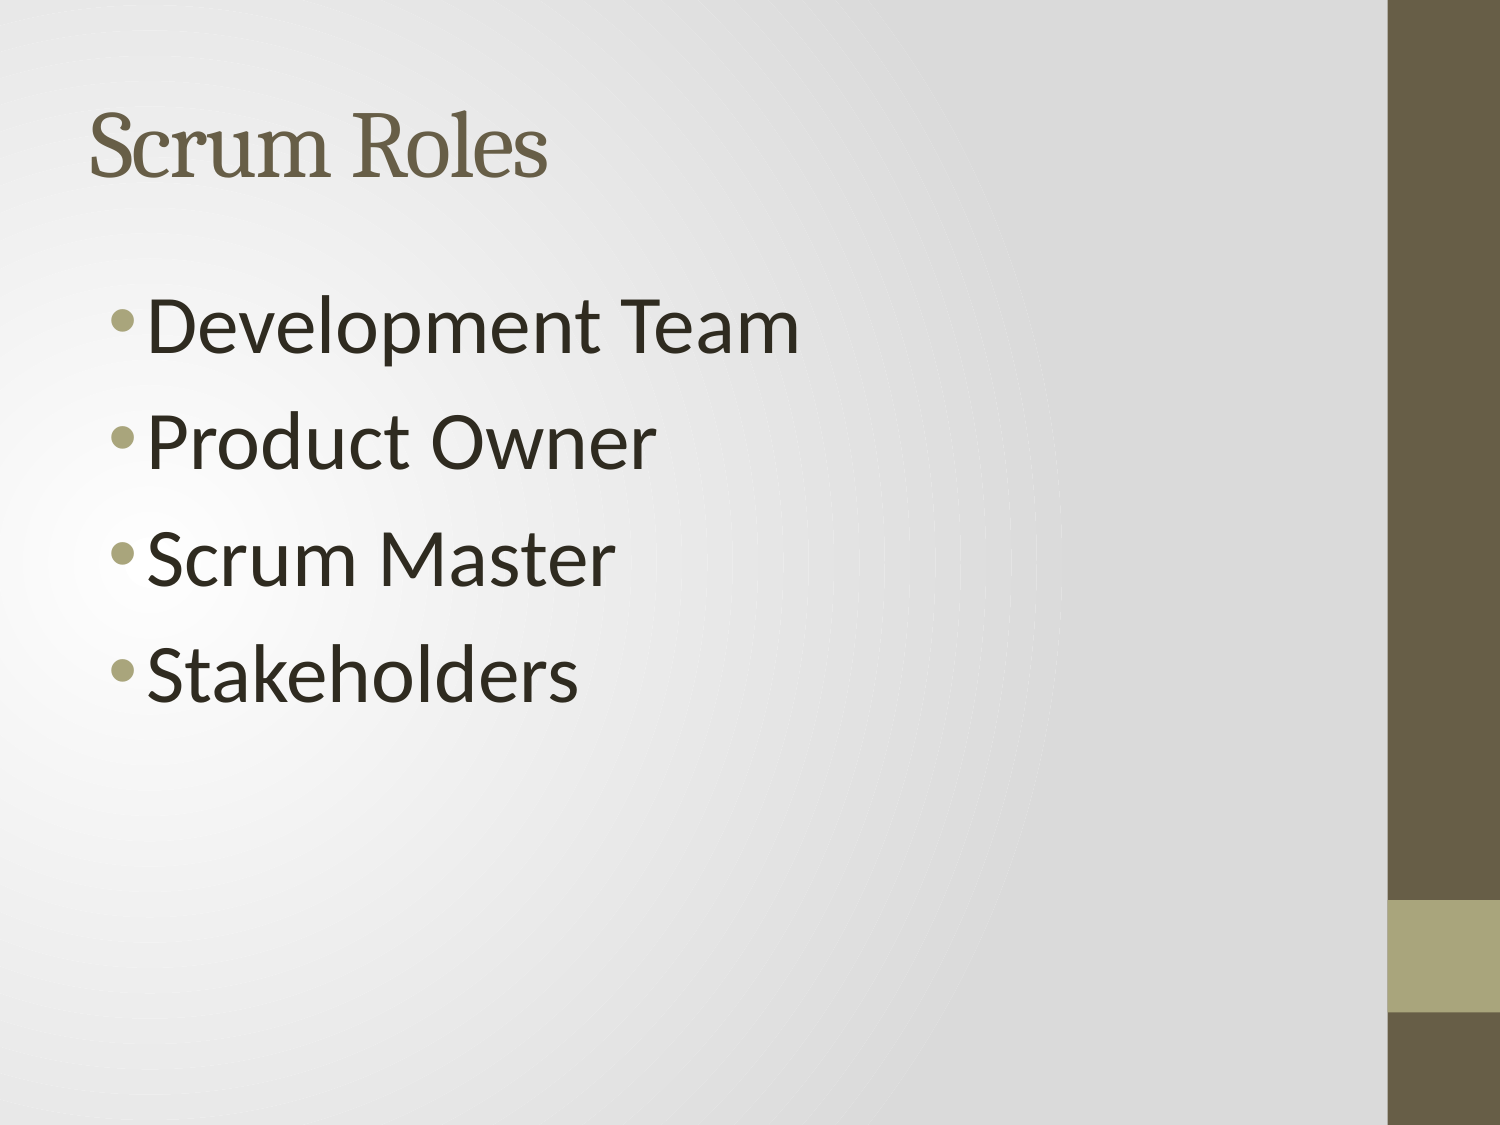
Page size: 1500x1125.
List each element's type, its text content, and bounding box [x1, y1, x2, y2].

title Scrum Roles [75, 45, 1325, 233]
list Development Team Product Owner Scrum Master Stakeholders [75, 262, 1325, 1050]
